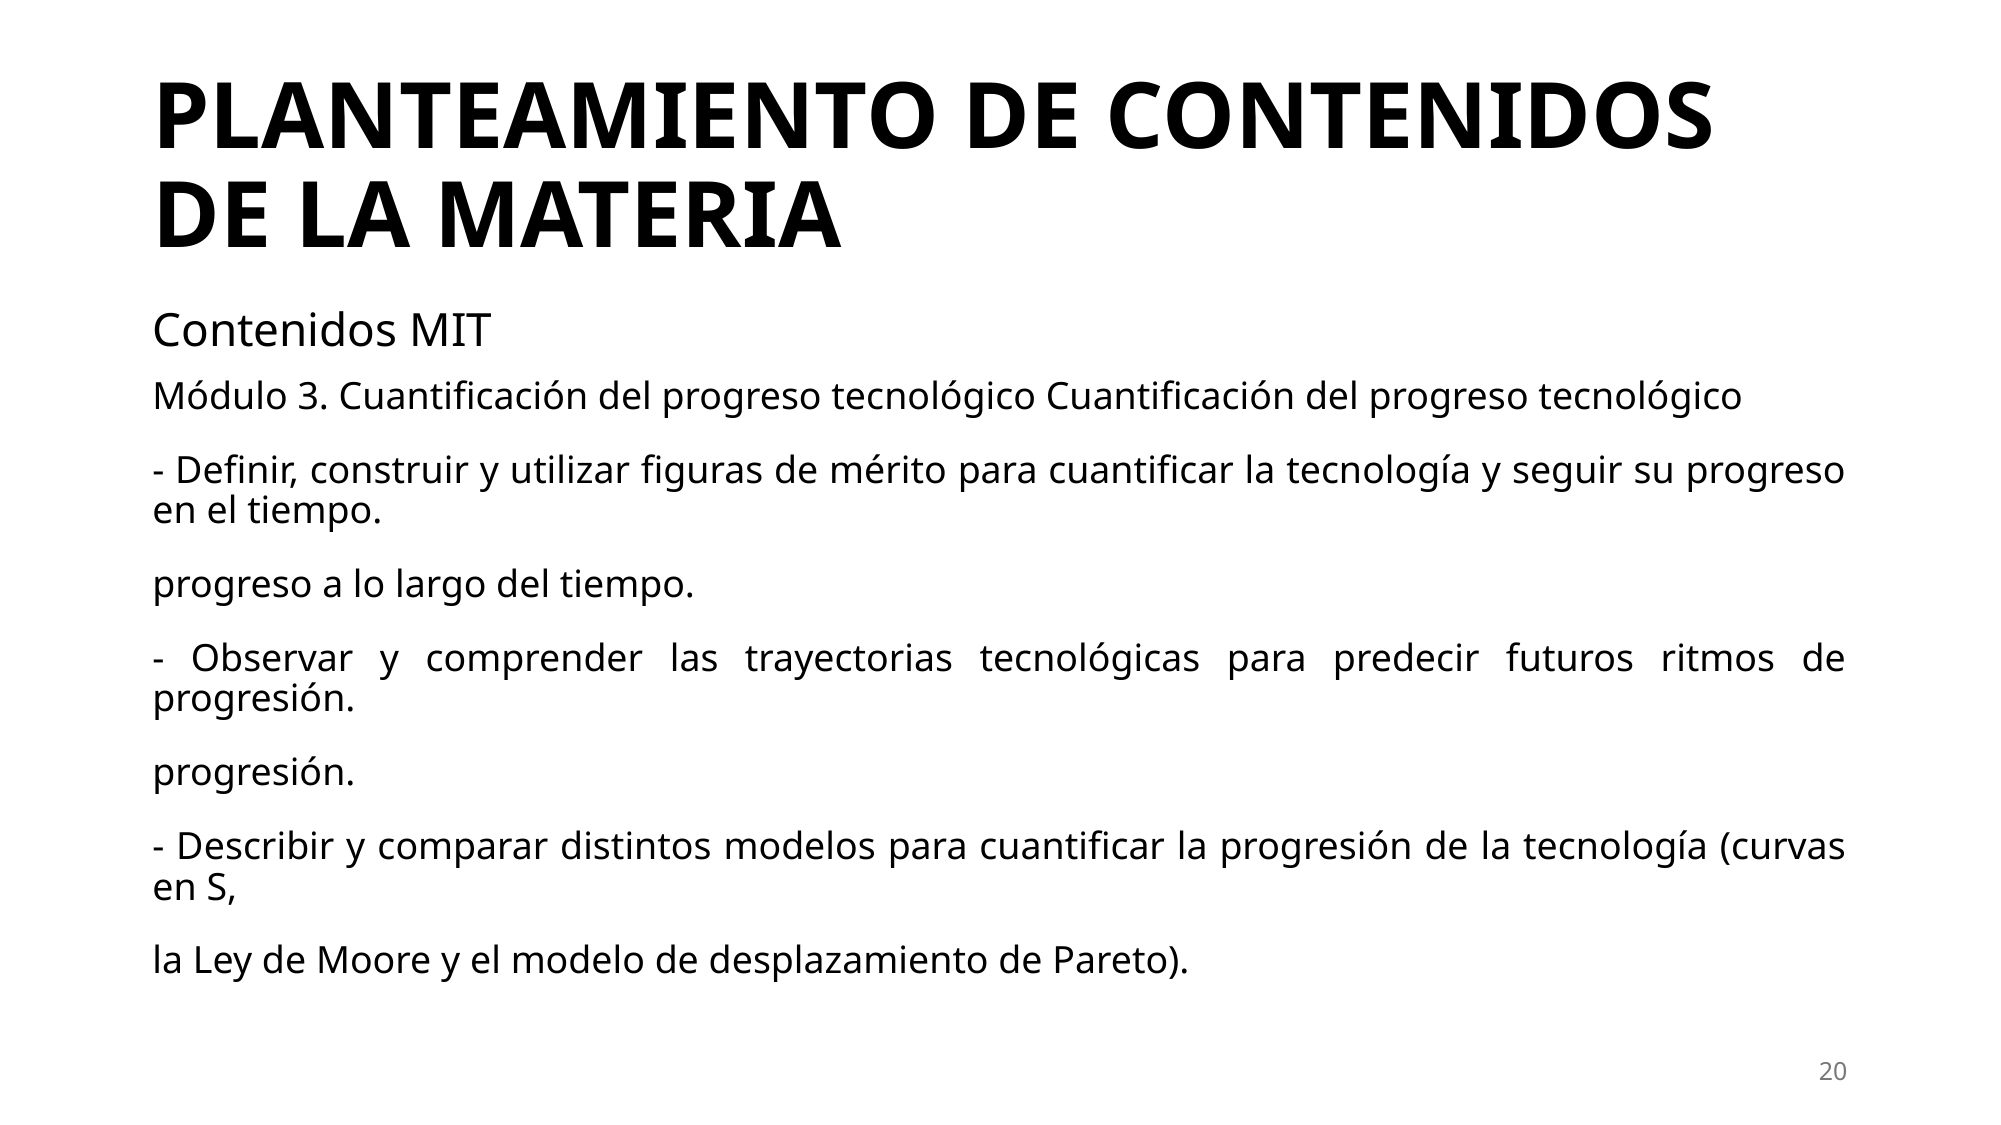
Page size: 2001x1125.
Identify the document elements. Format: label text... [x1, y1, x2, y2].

slide_number 20 [1412, 1042, 1863, 1103]
title PLANTEAMIENTO DE CONTENIDOS DE LA MATERIA [137, 59, 1863, 278]
list Contenidos MIT Módulo 3. Cuantificación del progreso tecnológico Cuantificación del progreso tecnológico - Definir, construir y utilizar figuras de mérito para cuantificar la tecnología y seguir su progreso en el tiempo. progreso a lo largo del tiempo. - Observar y comprender las trayectorias tecnológicas para predecir futuros ritmos de progresión. progresión. - Describir y comparar distintos modelos para cuantificar la progresión de la tecnología (curvas en S, la Ley de Moore y el modelo de desplazamiento de Pareto). [137, 299, 1863, 980]
